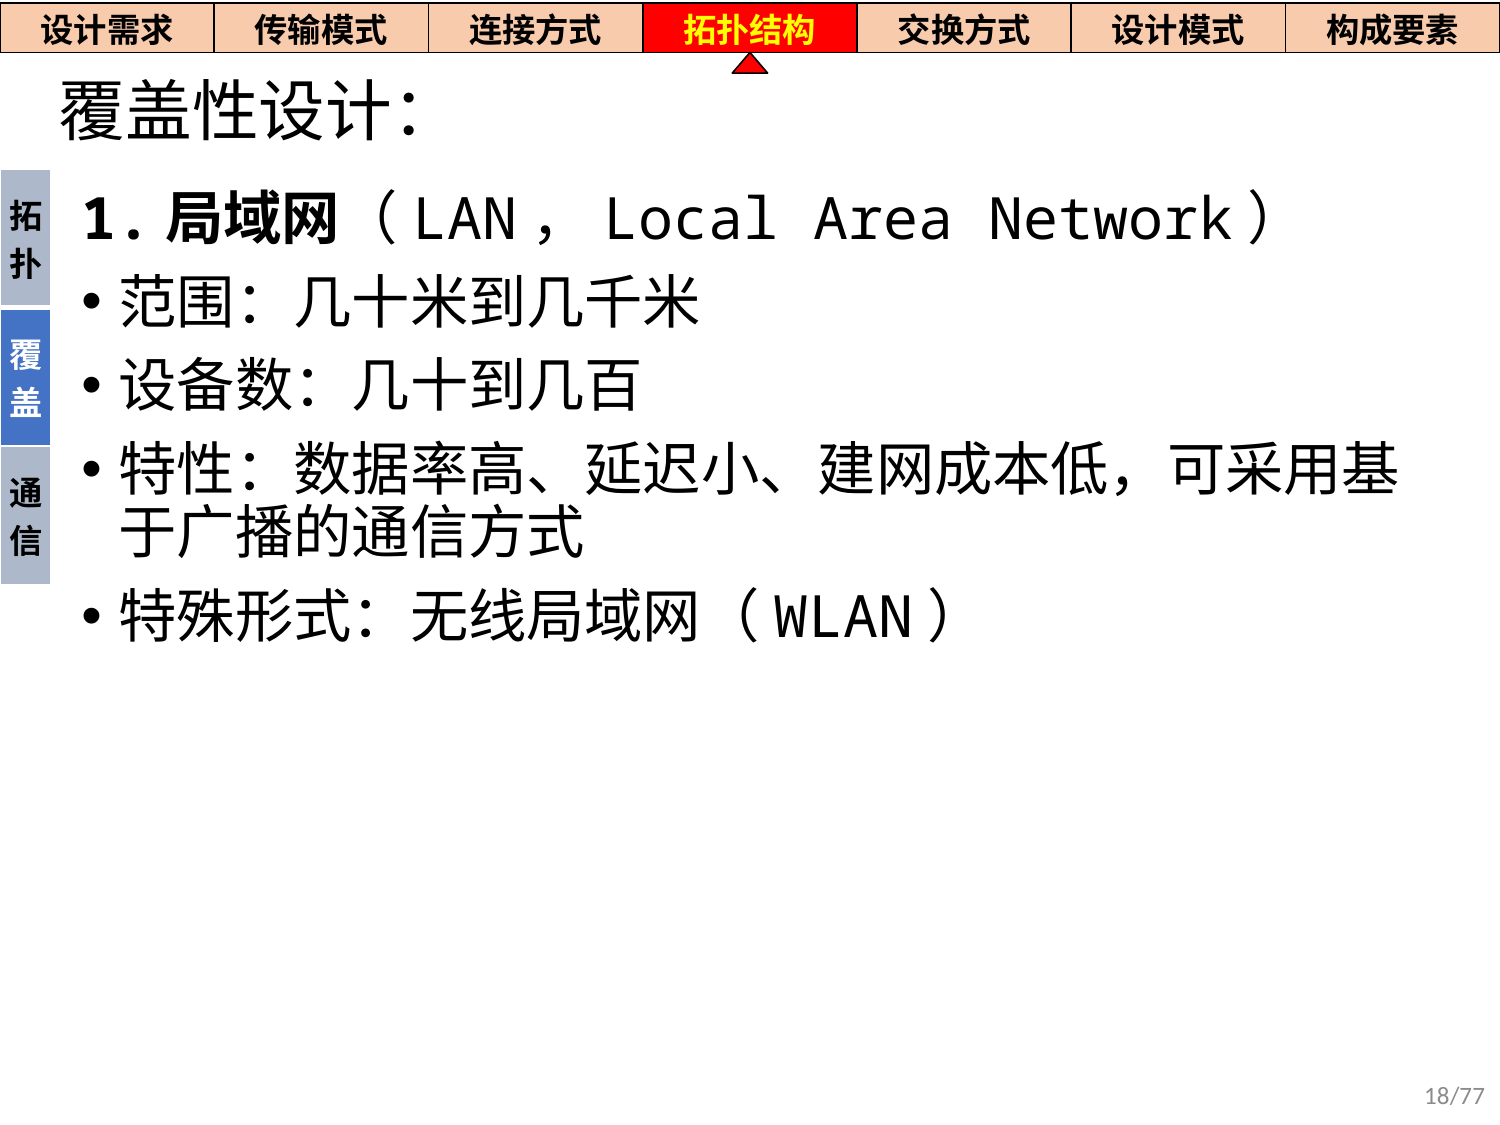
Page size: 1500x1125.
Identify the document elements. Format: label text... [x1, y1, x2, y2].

table_header 拓扑 [1, 170, 50, 305]
table_header 连接方式 [429, 4, 642, 52]
table_header 设计模式 [1072, 4, 1285, 52]
table_header 构成要素 [1286, 4, 1499, 52]
table_cell 通信 [1, 447, 50, 584]
slide_number 18/77 [1162, 1065, 1500, 1125]
table_header 拓扑结构 [644, 4, 856, 52]
table_cell 覆盖 [1, 310, 50, 445]
table_header 交换方式 [858, 4, 1070, 52]
title 覆盖性设计： [43, 57, 1464, 170]
table_header 传输模式 [215, 4, 428, 52]
table_header 设计需求 [1, 4, 213, 52]
text_box [732, 52, 768, 74]
list 1.局域网（LAN，Local Area Network） 范围：几十米到几千米 设备数：几十到几百 特性：数据率高、延迟小、建网成本低，可采用基于广播的通信方式 特殊形式：无线局域网（WLAN） [66, 181, 1464, 1068]
